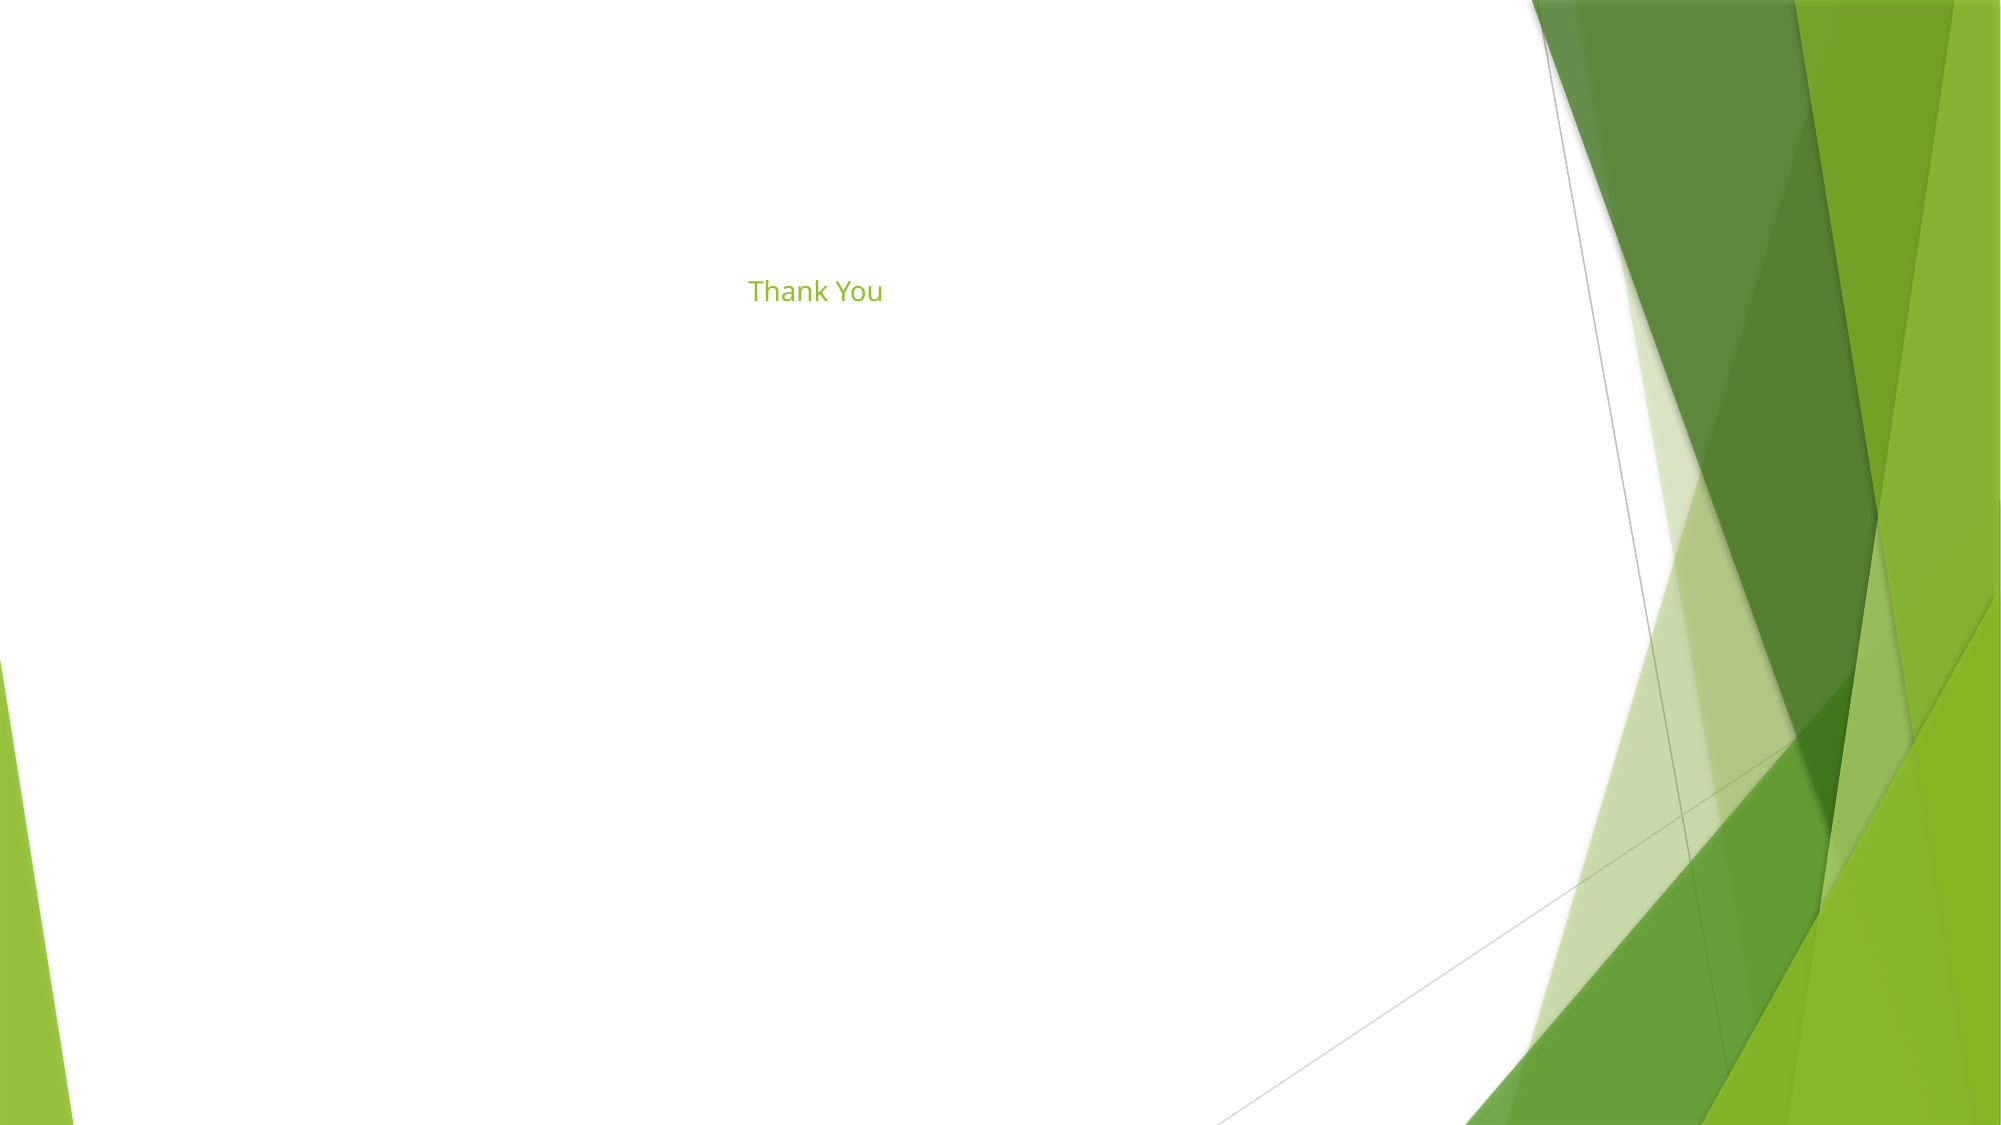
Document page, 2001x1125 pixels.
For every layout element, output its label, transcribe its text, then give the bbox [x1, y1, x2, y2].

title Thank You [111, 99, 1522, 317]
